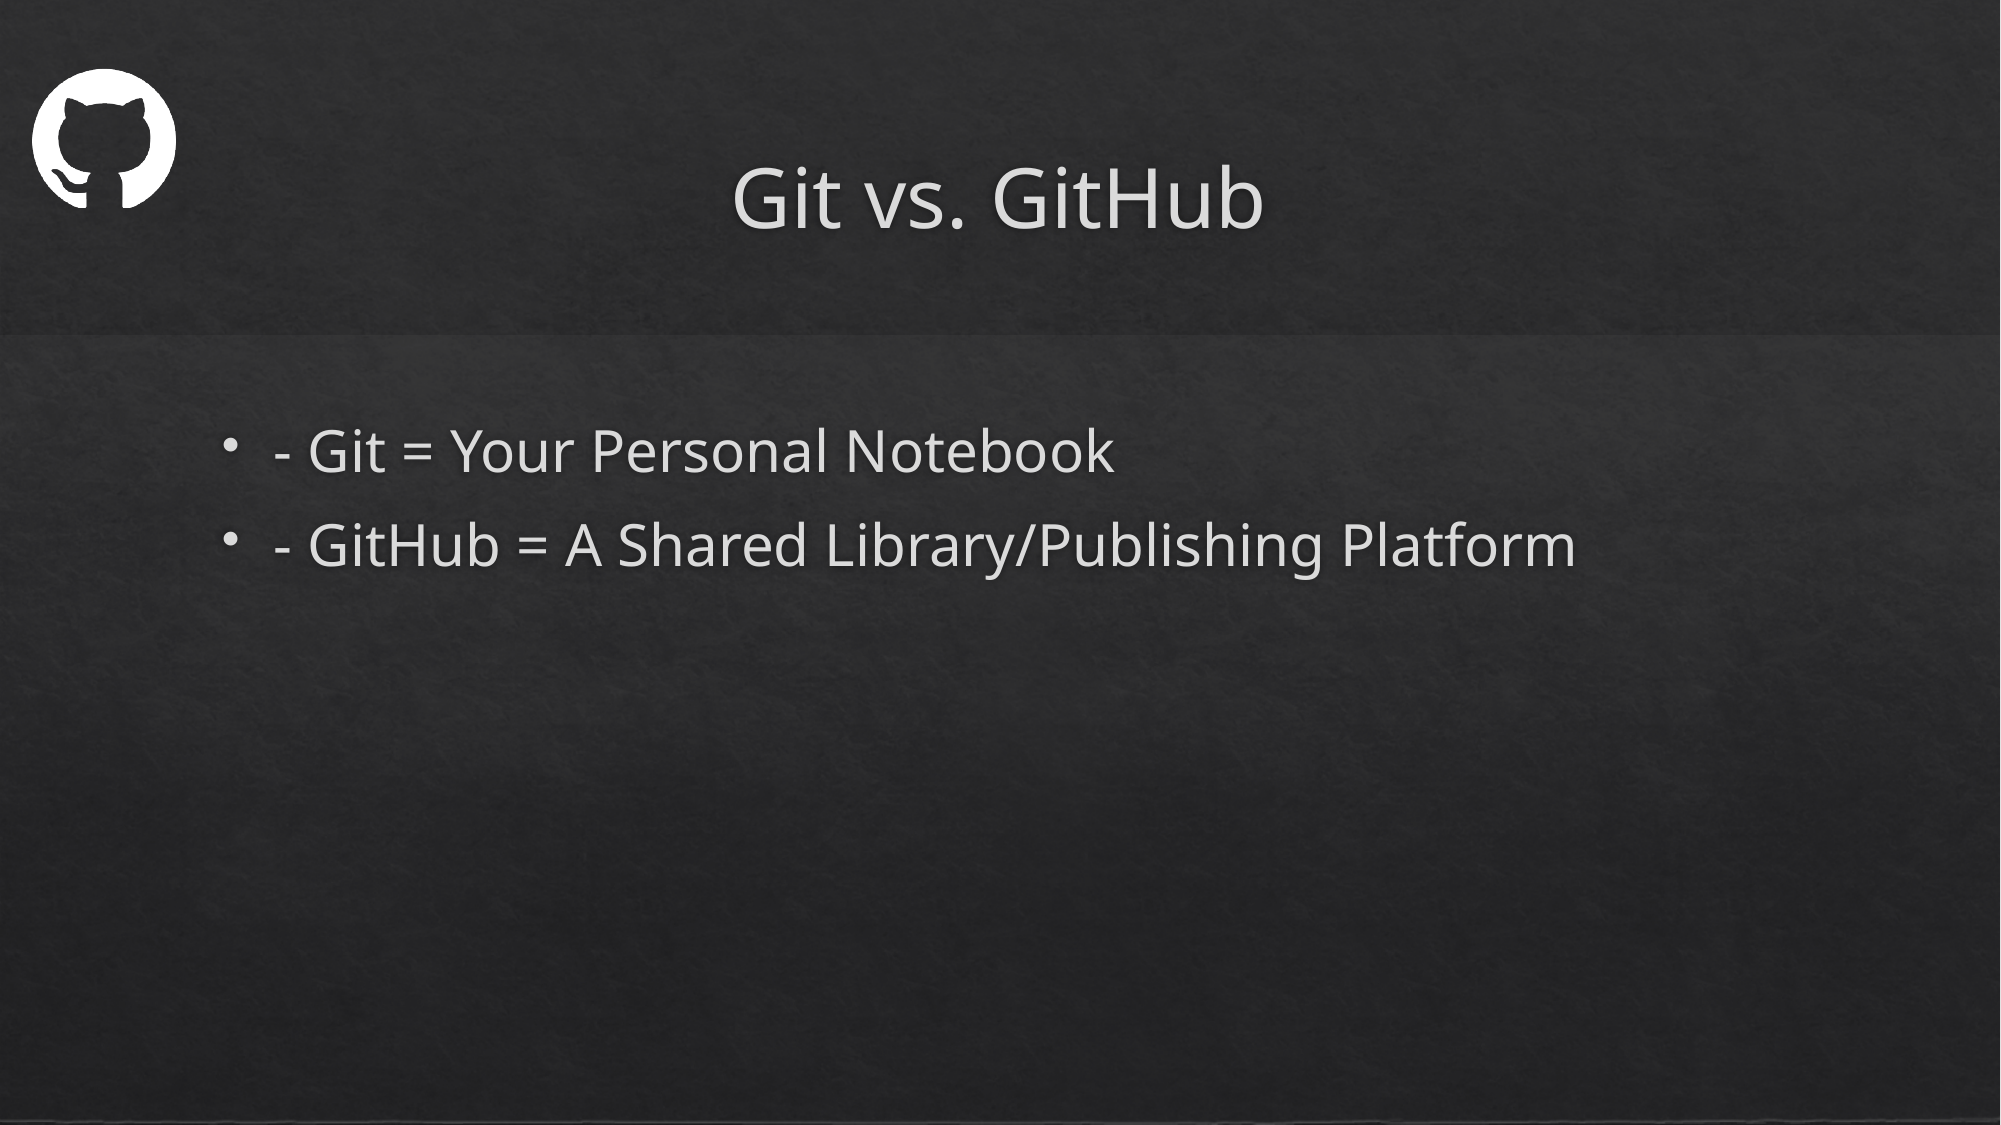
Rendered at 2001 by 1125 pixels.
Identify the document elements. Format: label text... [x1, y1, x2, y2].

picture [32, 67, 176, 208]
title Git vs. GitHub [149, 99, 1849, 291]
text_box [0, 0, 2000, 334]
picture [0, 335, 2000, 1125]
